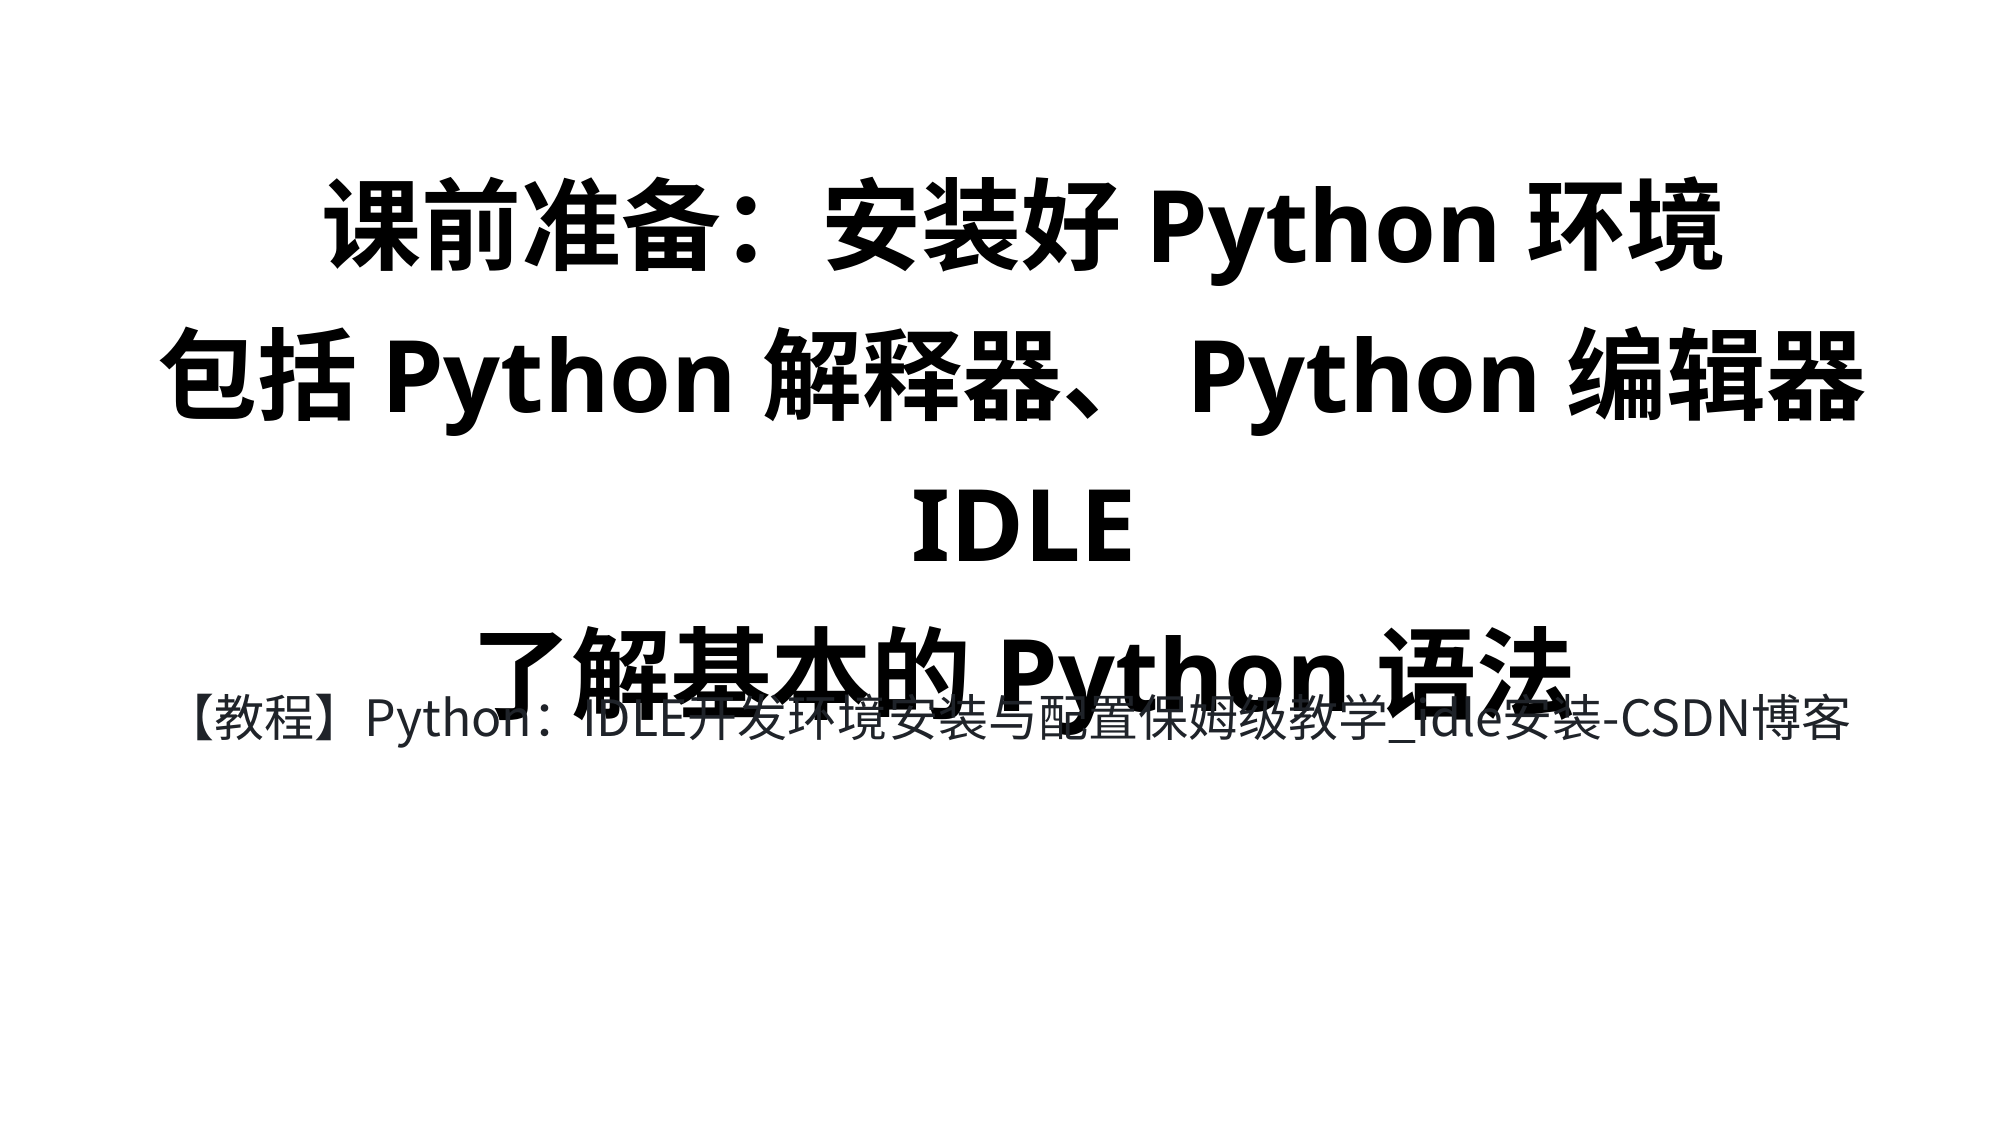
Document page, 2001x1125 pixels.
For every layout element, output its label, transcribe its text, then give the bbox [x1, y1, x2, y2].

text_box 【教程】Python：IDLE开发环境安装与配置保姆级教学_idle安装-CSDN博客 [164, 676, 1985, 752]
text_box 课前准备：安装好Python环境 包括Python解释器、Python编辑器IDLE 了解基本的Python语法 [47, 207, 2000, 657]
